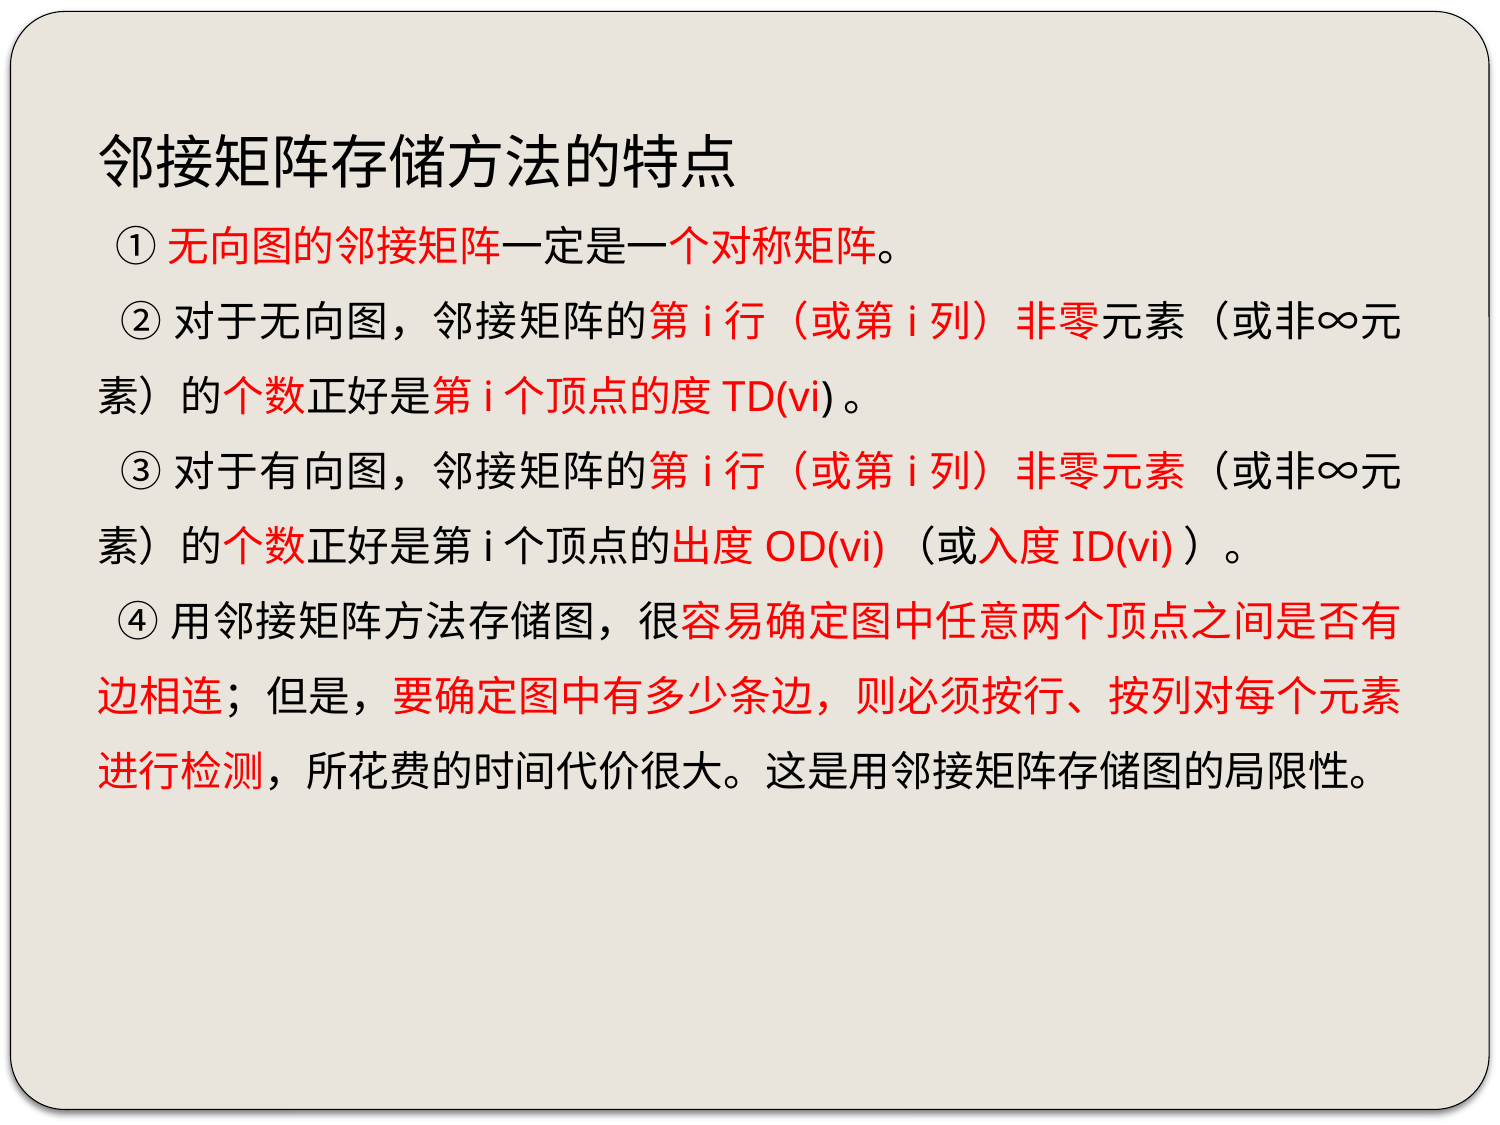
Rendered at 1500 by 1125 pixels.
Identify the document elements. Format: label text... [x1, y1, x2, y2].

text_box 邻接矩阵存储方法的特点 ①无向图的邻接矩阵一定是一个对称矩阵。 ②对于无向图，邻接矩阵的第i行（或第i列）非零元素（或非∞元素）的个数正好是第i个顶点的度TD(vi)。 ③对于有向图，邻接矩阵的第i行（或第i列）非零元素（或非∞元素）的个数正好是第i个顶点的出度OD(vi)（或入度ID(vi)）。 ④用邻接矩阵方法存储图，很容易确定图中任意两个顶点之间是否有边相连；但是，要确定图中有多少条边，则必须按行、按列对每个元素进行检测，所花费的时间代价很大。这是用邻接矩阵存储图的局限性。 [82, 103, 1418, 803]
